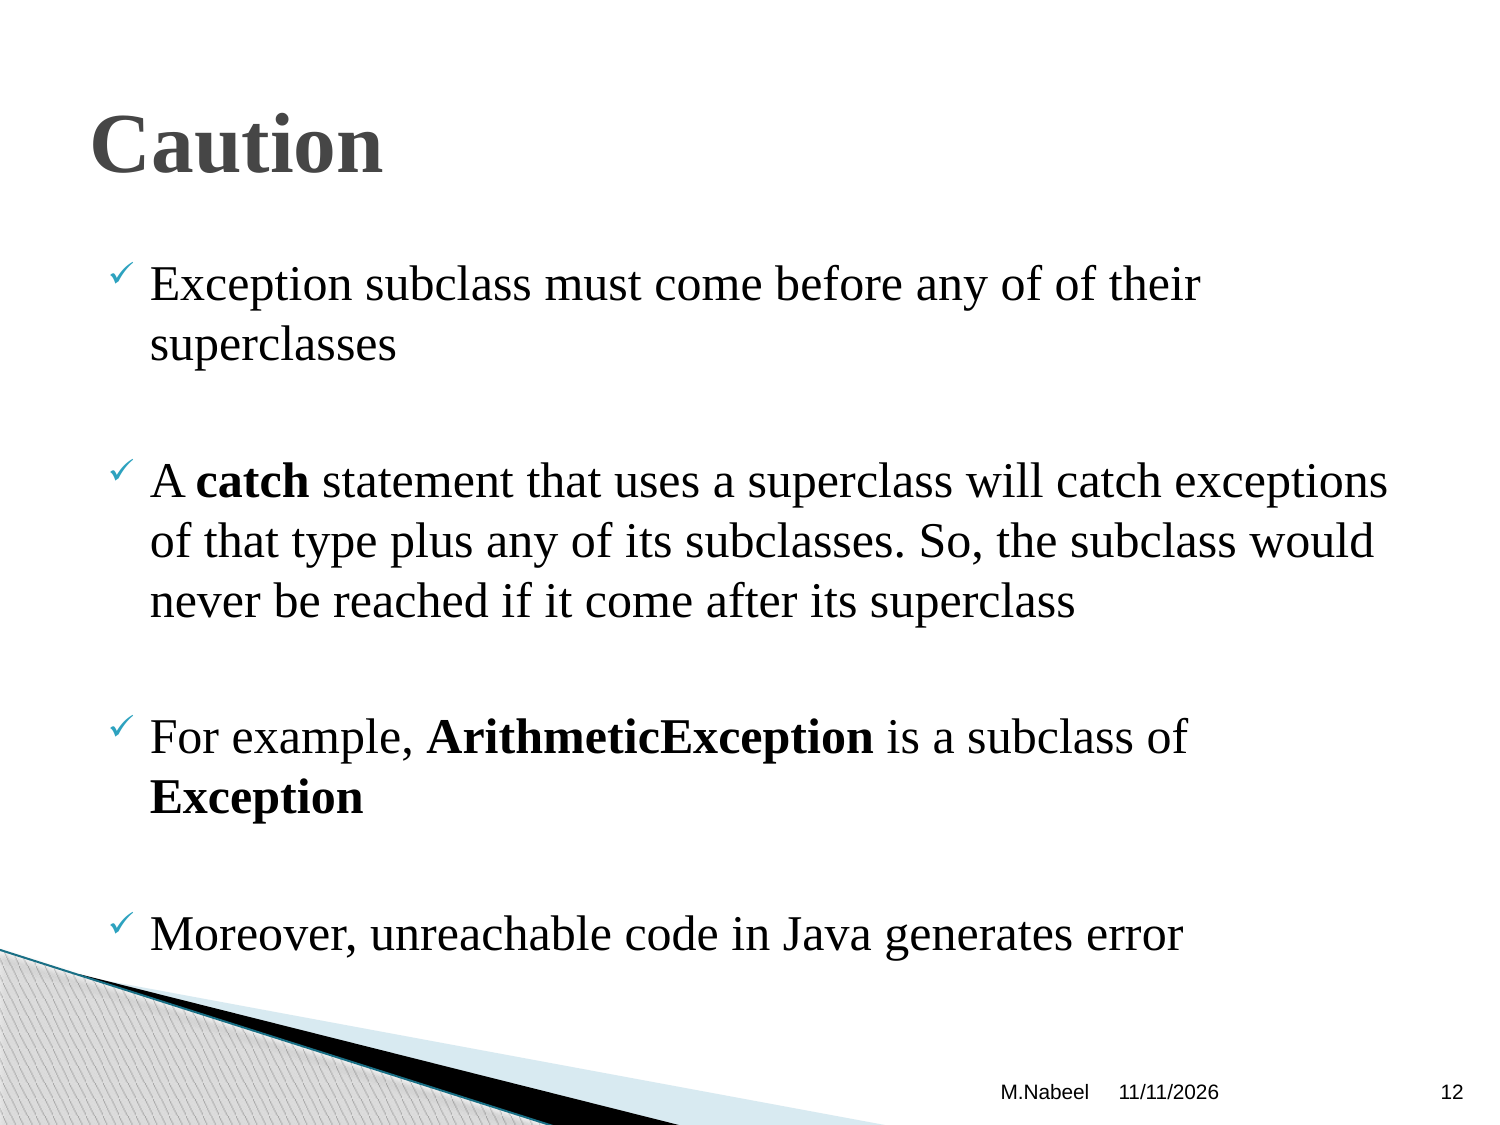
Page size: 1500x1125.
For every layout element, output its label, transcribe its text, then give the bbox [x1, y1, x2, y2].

title Caution [75, 45, 1425, 233]
list Exception subclass must come before any of of their superclasses A catch statement that uses a superclass will catch exceptions of that type plus any of its subclasses. So, the subclass would never be reached if it come after its superclass For example, ArithmeticException is a subclass of Exception Moreover, unreachable code in Java generates error [75, 243, 1425, 986]
slide_number 12 [1418, 1051, 1479, 1112]
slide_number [1105, 1051, 1418, 1112]
footer M.Nabeel [718, 1051, 1105, 1112]
